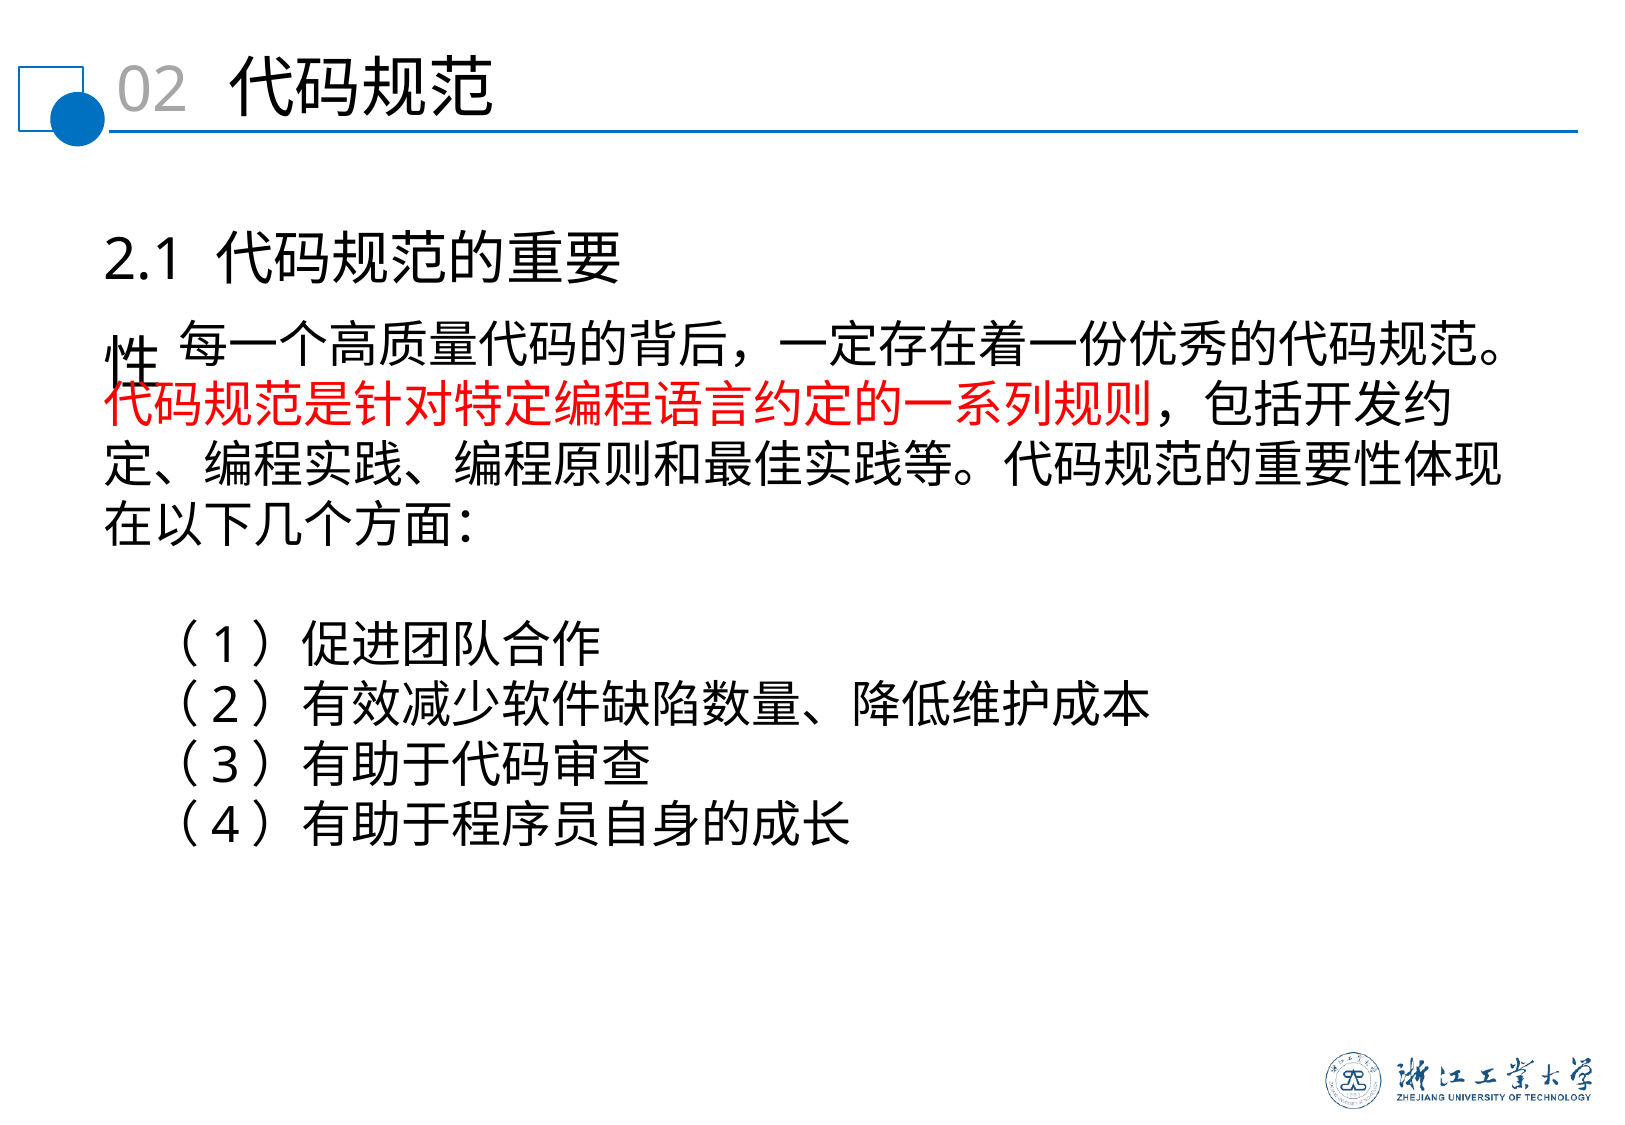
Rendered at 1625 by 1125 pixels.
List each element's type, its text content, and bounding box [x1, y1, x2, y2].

text_box 代码规范 [211, 36, 990, 130]
picture [1311, 1036, 1605, 1121]
text_box 02 [77, 40, 211, 131]
text_box 每一个高质量代码的背后，一定存在着一份优秀的代码规范。代码规范是针对特定编程语言约定的一系列规则，包括开发约定、编程实践、编程原则和最佳实践等。代码规范的重要性体现在以下几个方面： （1）促进团队合作 （2）有效减少软件缺陷数量、降低维护成本 （3）有助于代码审查 （4）有助于程序员自身的成长 [32, 304, 1557, 909]
text_box 2.1 代码规范的重要性 [32, 178, 689, 304]
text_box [18, 66, 105, 147]
